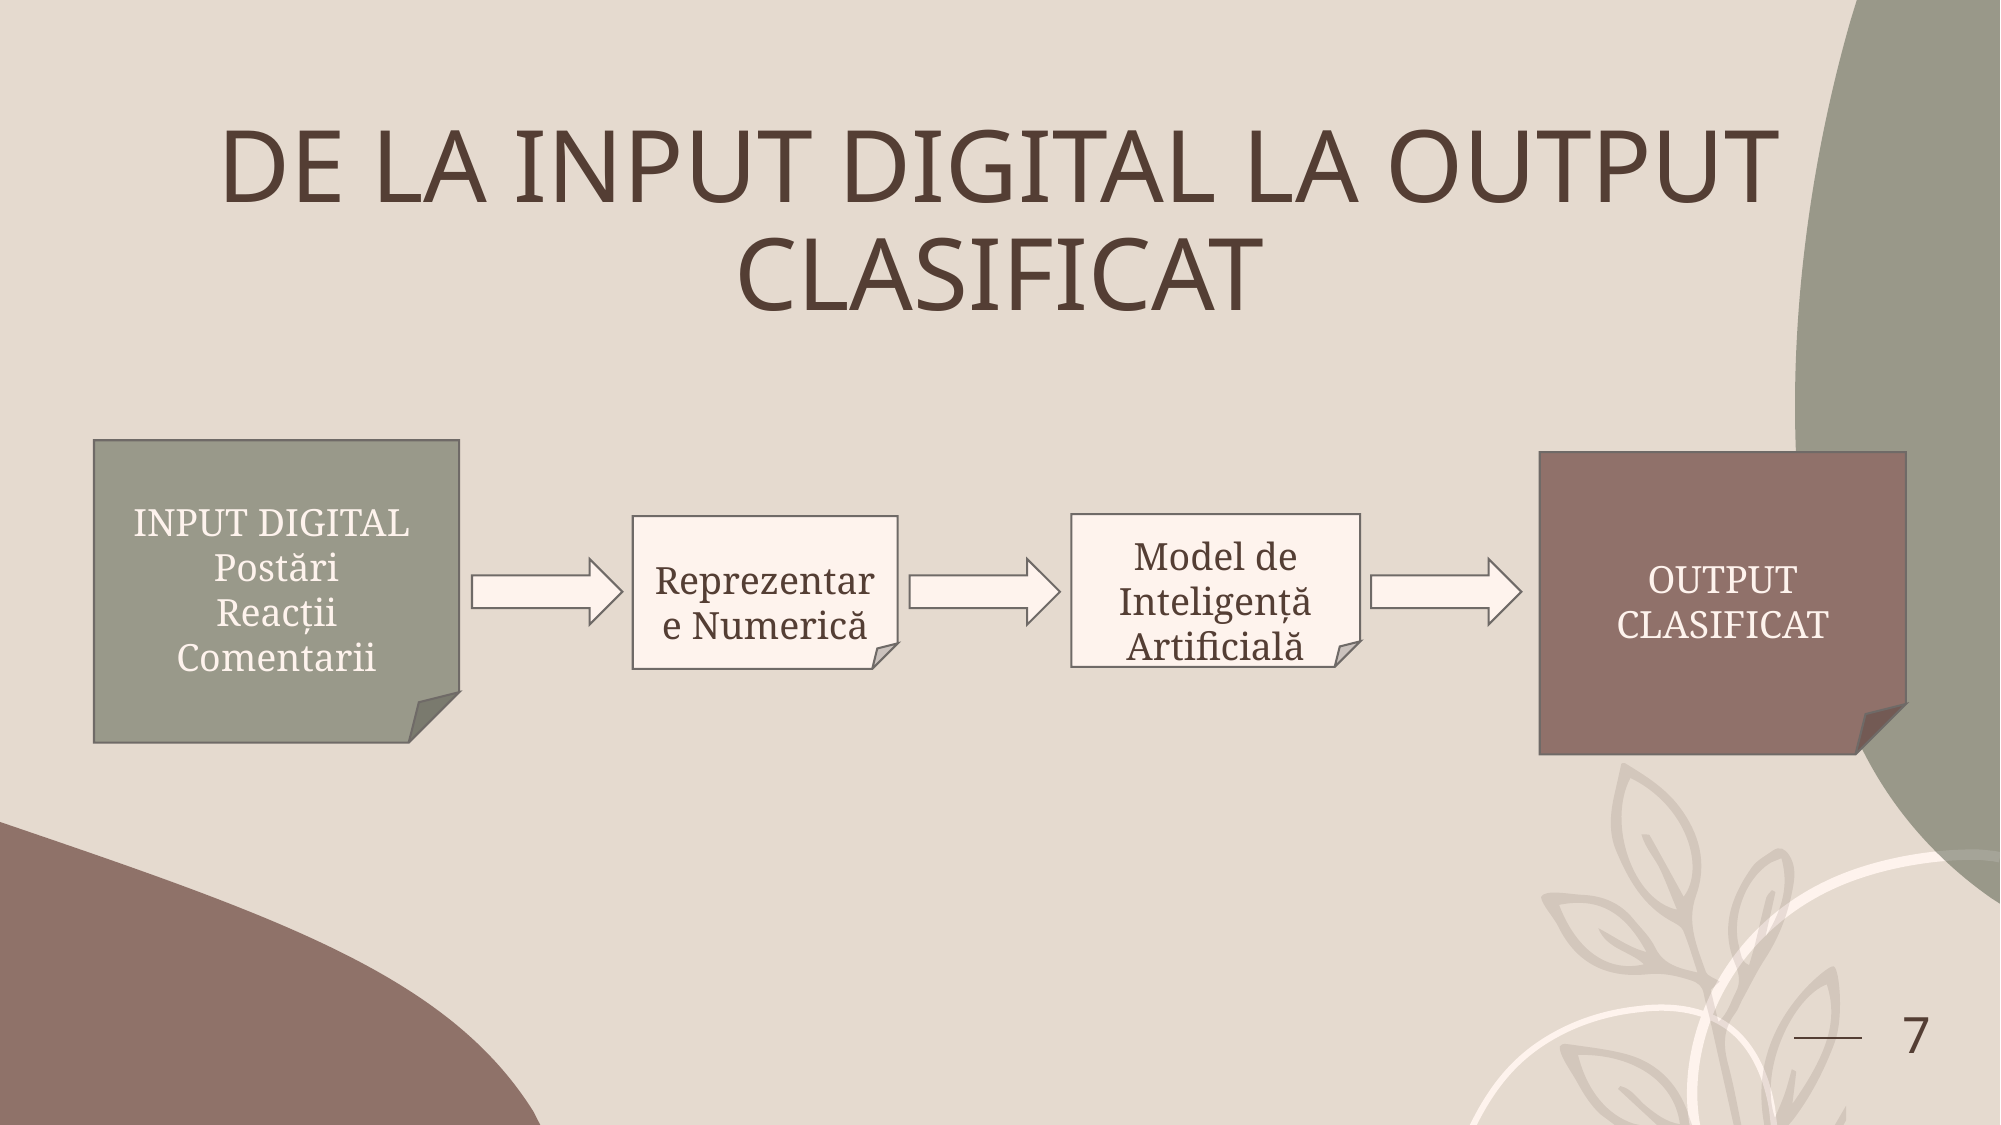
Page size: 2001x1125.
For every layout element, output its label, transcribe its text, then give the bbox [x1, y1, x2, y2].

slide_number 7 [1862, 964, 1971, 1112]
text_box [93, 440, 1906, 755]
text_box DE LA INPUT DIGITAL LA OUTPUT CLASIFICAT [149, 72, 1850, 340]
